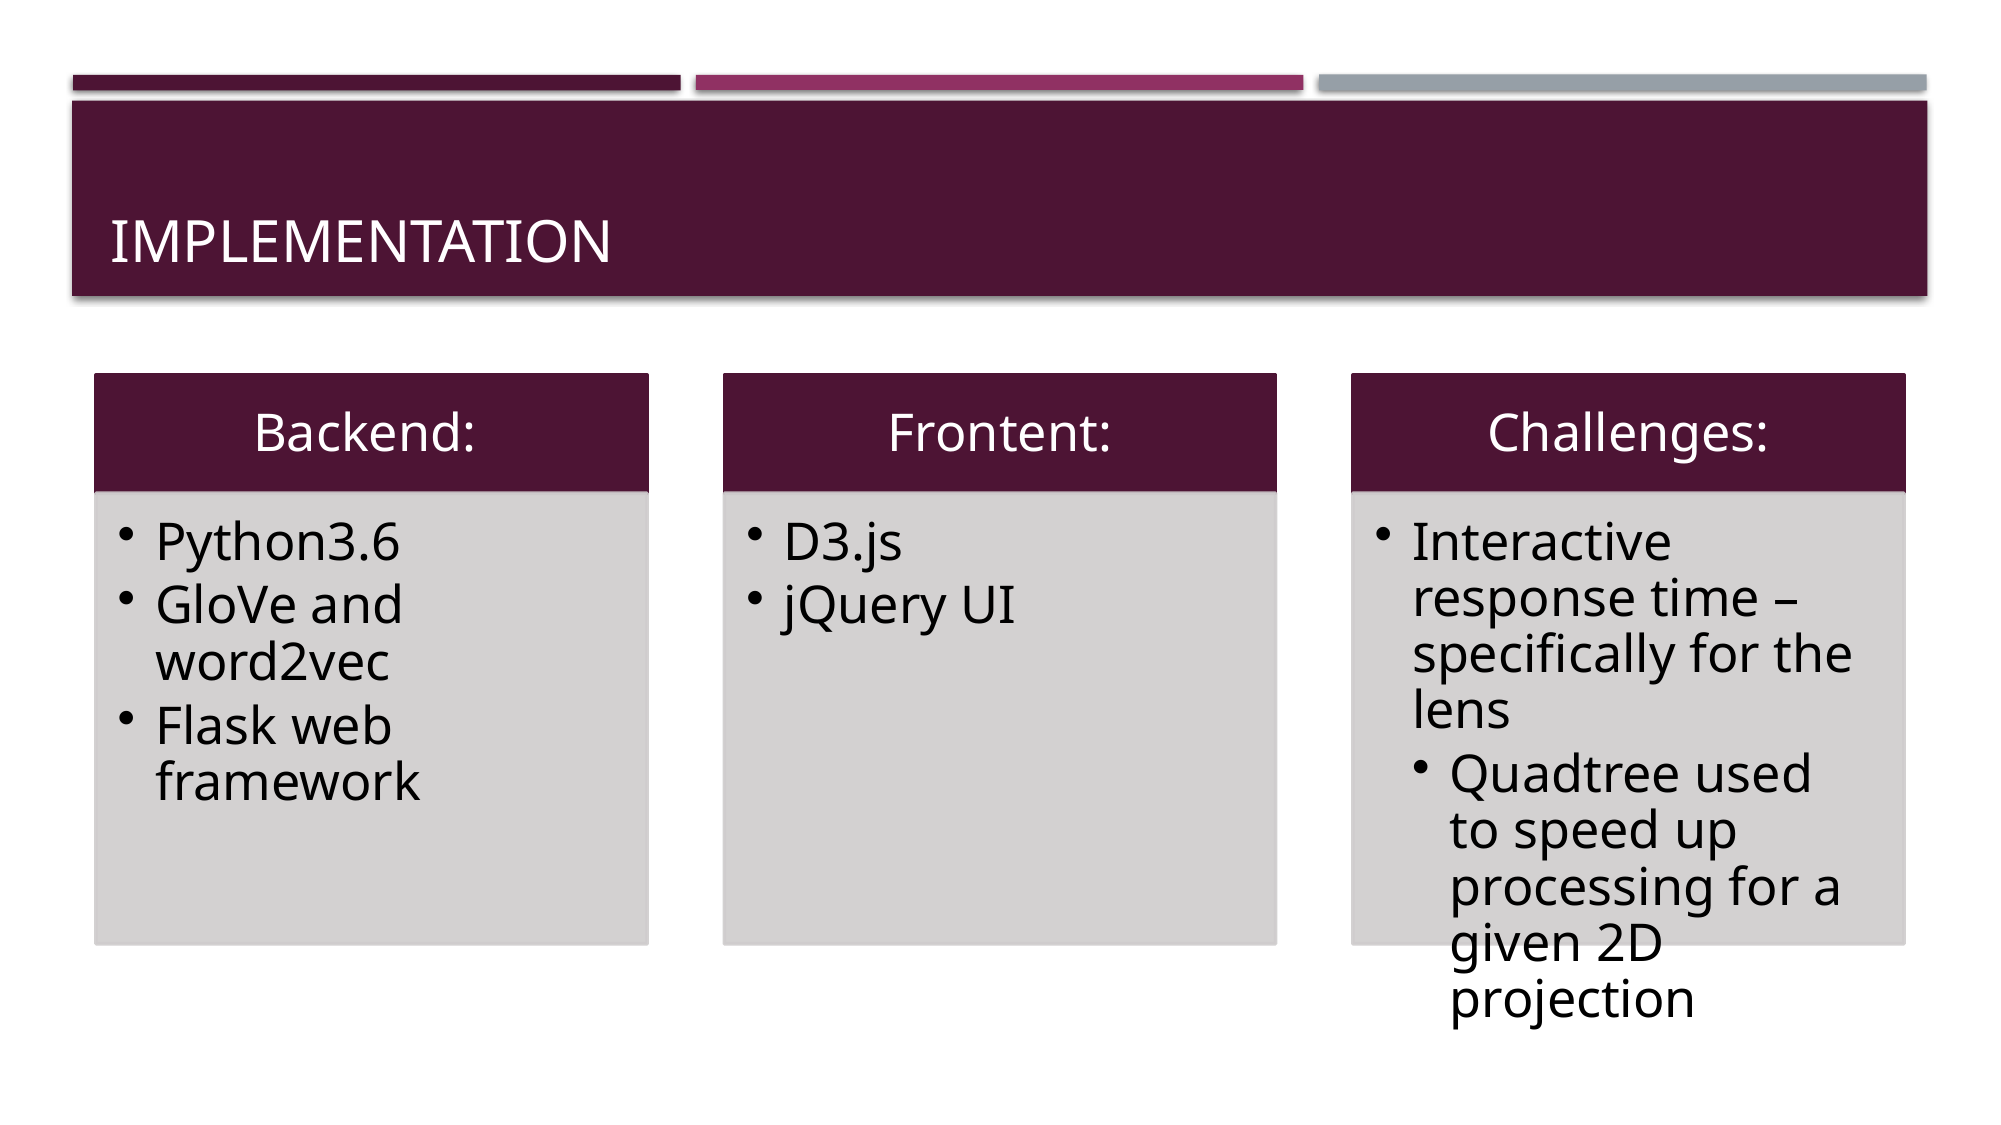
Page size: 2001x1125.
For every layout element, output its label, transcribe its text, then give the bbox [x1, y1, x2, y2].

title Implementation [95, 115, 1905, 282]
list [94, 357, 1906, 962]
